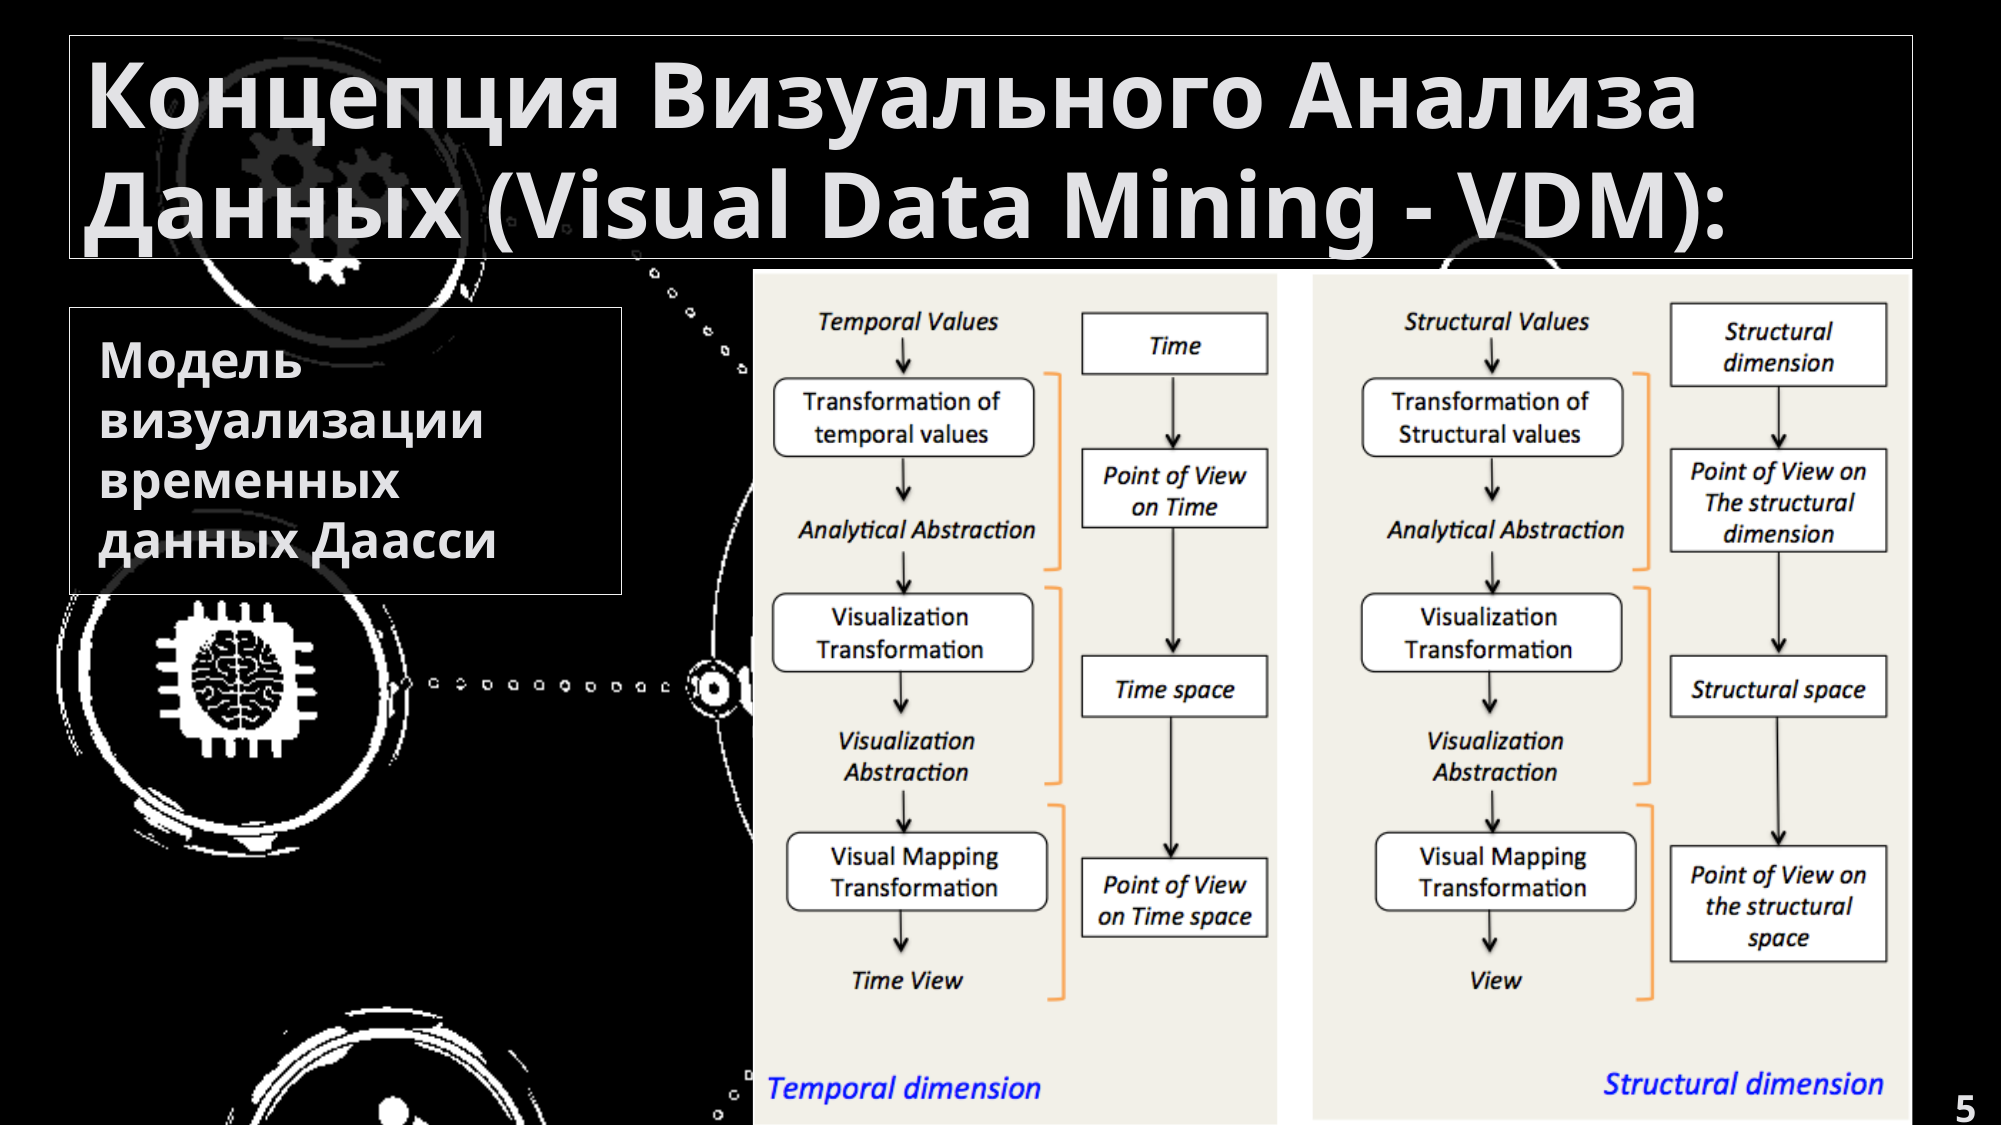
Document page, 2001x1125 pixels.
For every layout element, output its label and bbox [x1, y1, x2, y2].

picture [0, 0, 2000, 1125]
text_box [69, 306, 623, 595]
